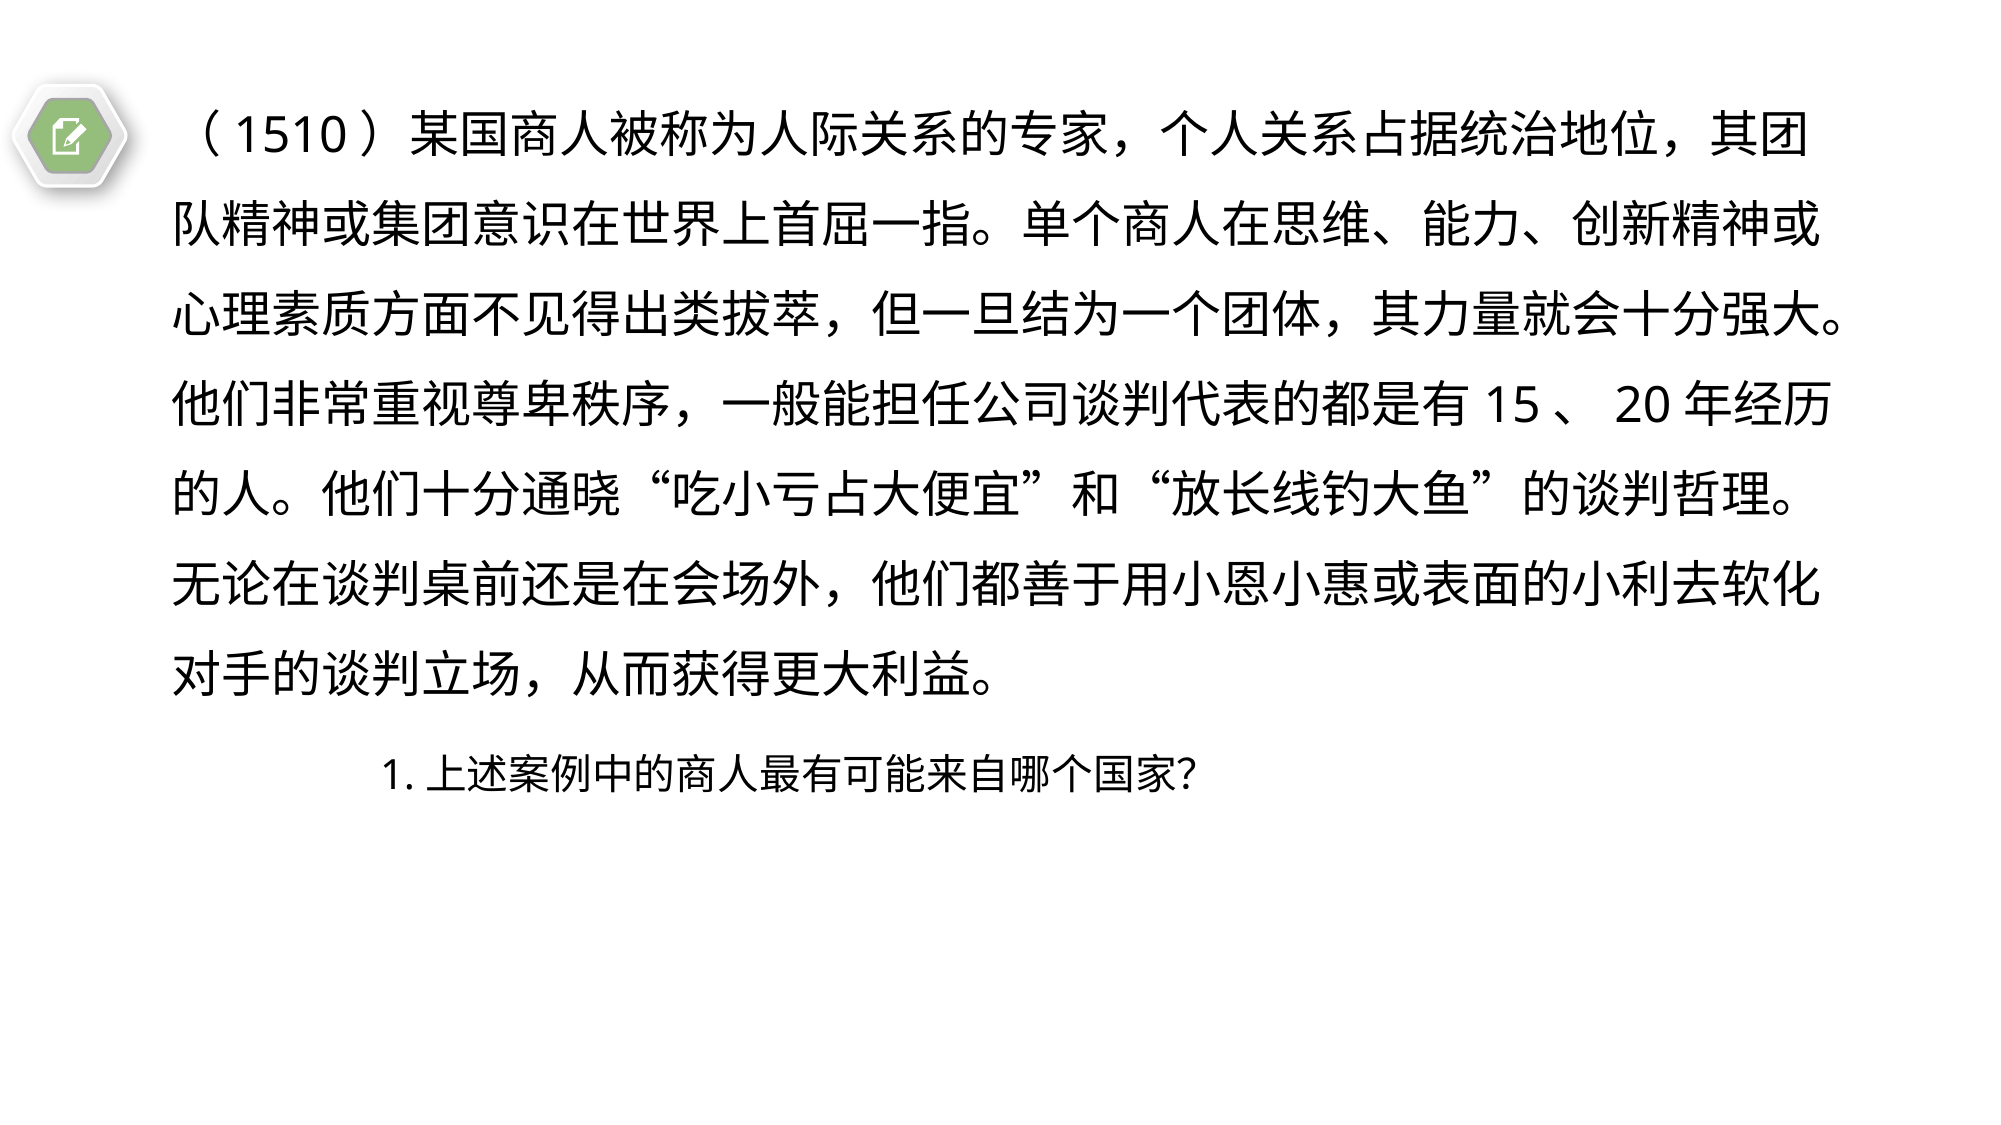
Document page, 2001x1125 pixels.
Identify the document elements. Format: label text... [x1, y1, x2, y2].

text_box 1.上述案例中的商人最有可能来自哪个国家？ [365, 715, 1595, 806]
text_box （1510）某国商人被称为人际关系的专家，个人关系占据统治地位，其团队精神或集团意识在世界上首屈一指。单个商人在思维、能力、创新精神或心理素质方面不见得出类拔萃，但一旦结为一个团体，其力量就会十分强大。他们非常重视尊卑秩序，一般能担任公司谈判代表的都是有15、20年经历的人。他们十分通晓“吃小亏占大便宜”和“放长线钓大鱼”的谈判哲理。无论在谈判桌前还是在会场外，他们都善于用小恩小惠或表面的小利去软化对手的谈判立场，从而获得更大利益。 [156, 64, 1853, 710]
